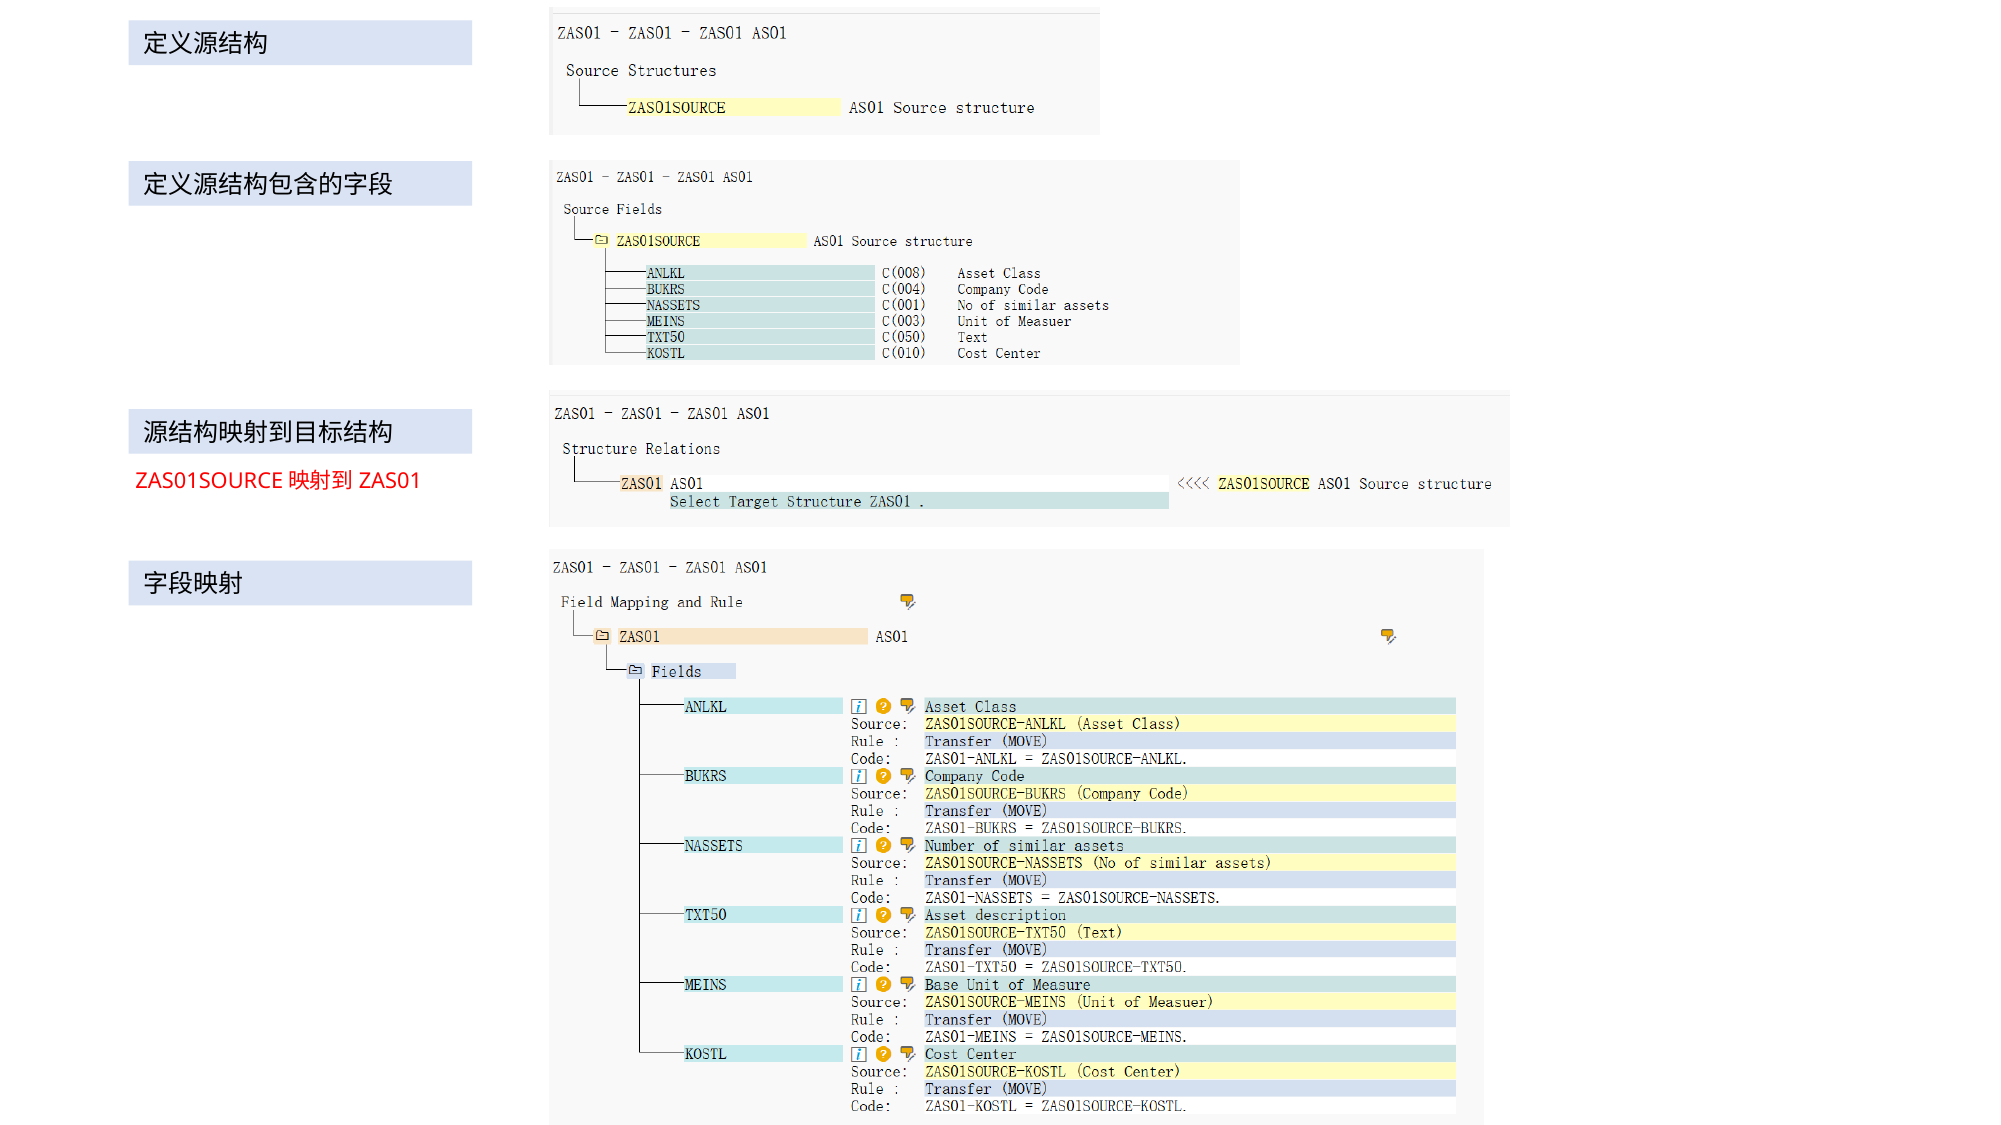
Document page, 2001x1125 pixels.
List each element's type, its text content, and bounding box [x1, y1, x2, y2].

text_box ZAS01SOURCE映射到ZAS01 [120, 458, 481, 500]
text_box 定义源结构包含的字段 [128, 161, 473, 206]
text_box 字段映射 [128, 560, 473, 606]
picture [549, 160, 1240, 365]
text_box 定义源结构 [128, 20, 473, 66]
picture [549, 7, 1100, 135]
picture [549, 549, 1484, 1125]
text_box 源结构映射到目标结构 [128, 409, 473, 454]
picture [549, 390, 1510, 527]
